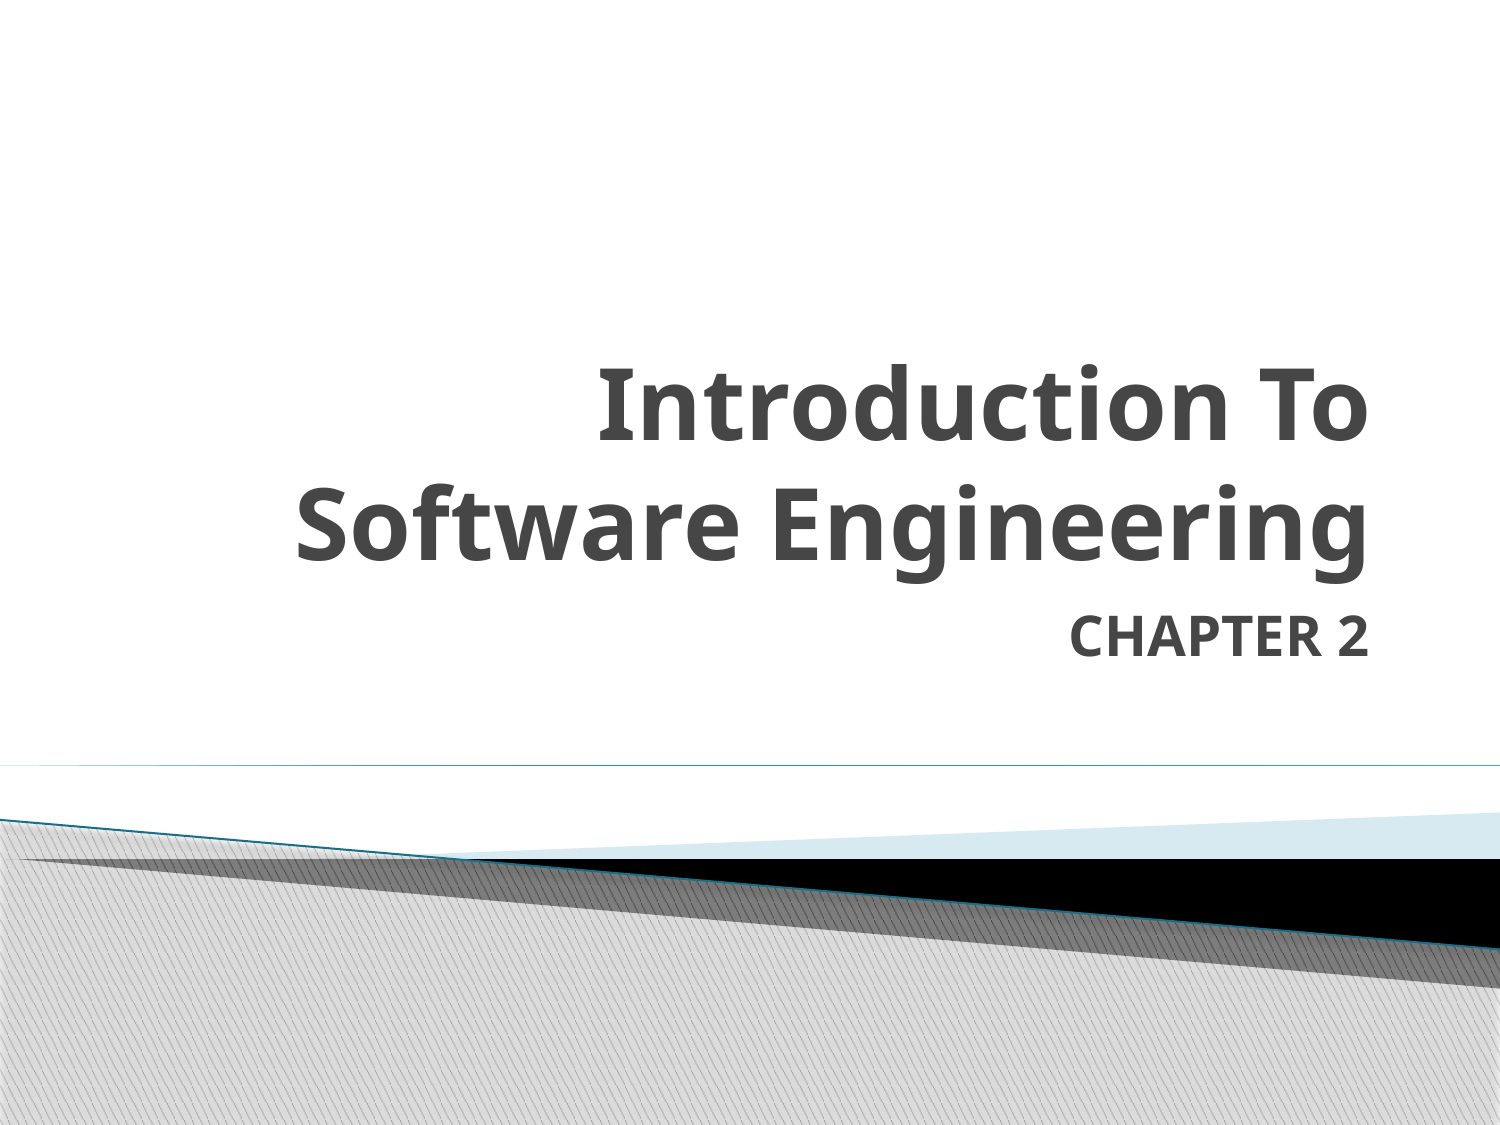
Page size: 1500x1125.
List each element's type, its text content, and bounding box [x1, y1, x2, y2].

picture [5, 859, 1500, 989]
title Introduction To Software Engineering [112, 287, 1388, 588]
subtitle CHAPTER 2 [112, 592, 1388, 790]
